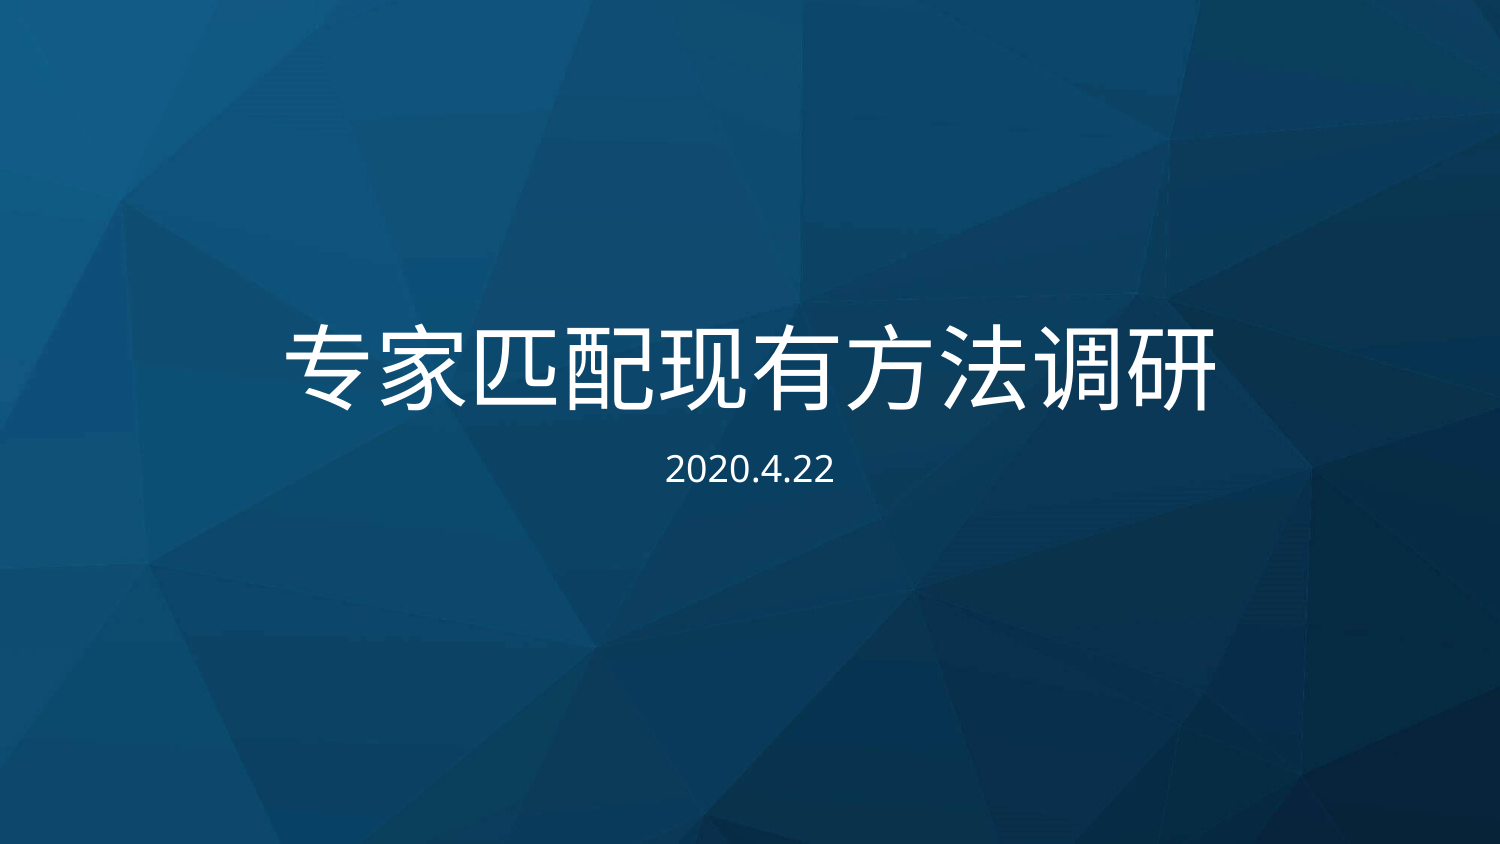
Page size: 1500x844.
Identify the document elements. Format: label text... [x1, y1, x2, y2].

subtitle 2020.4.22 [187, 443, 1313, 647]
title 专家匹配现有方法调研 [187, 138, 1313, 432]
picture [0, 0, 1500, 844]
